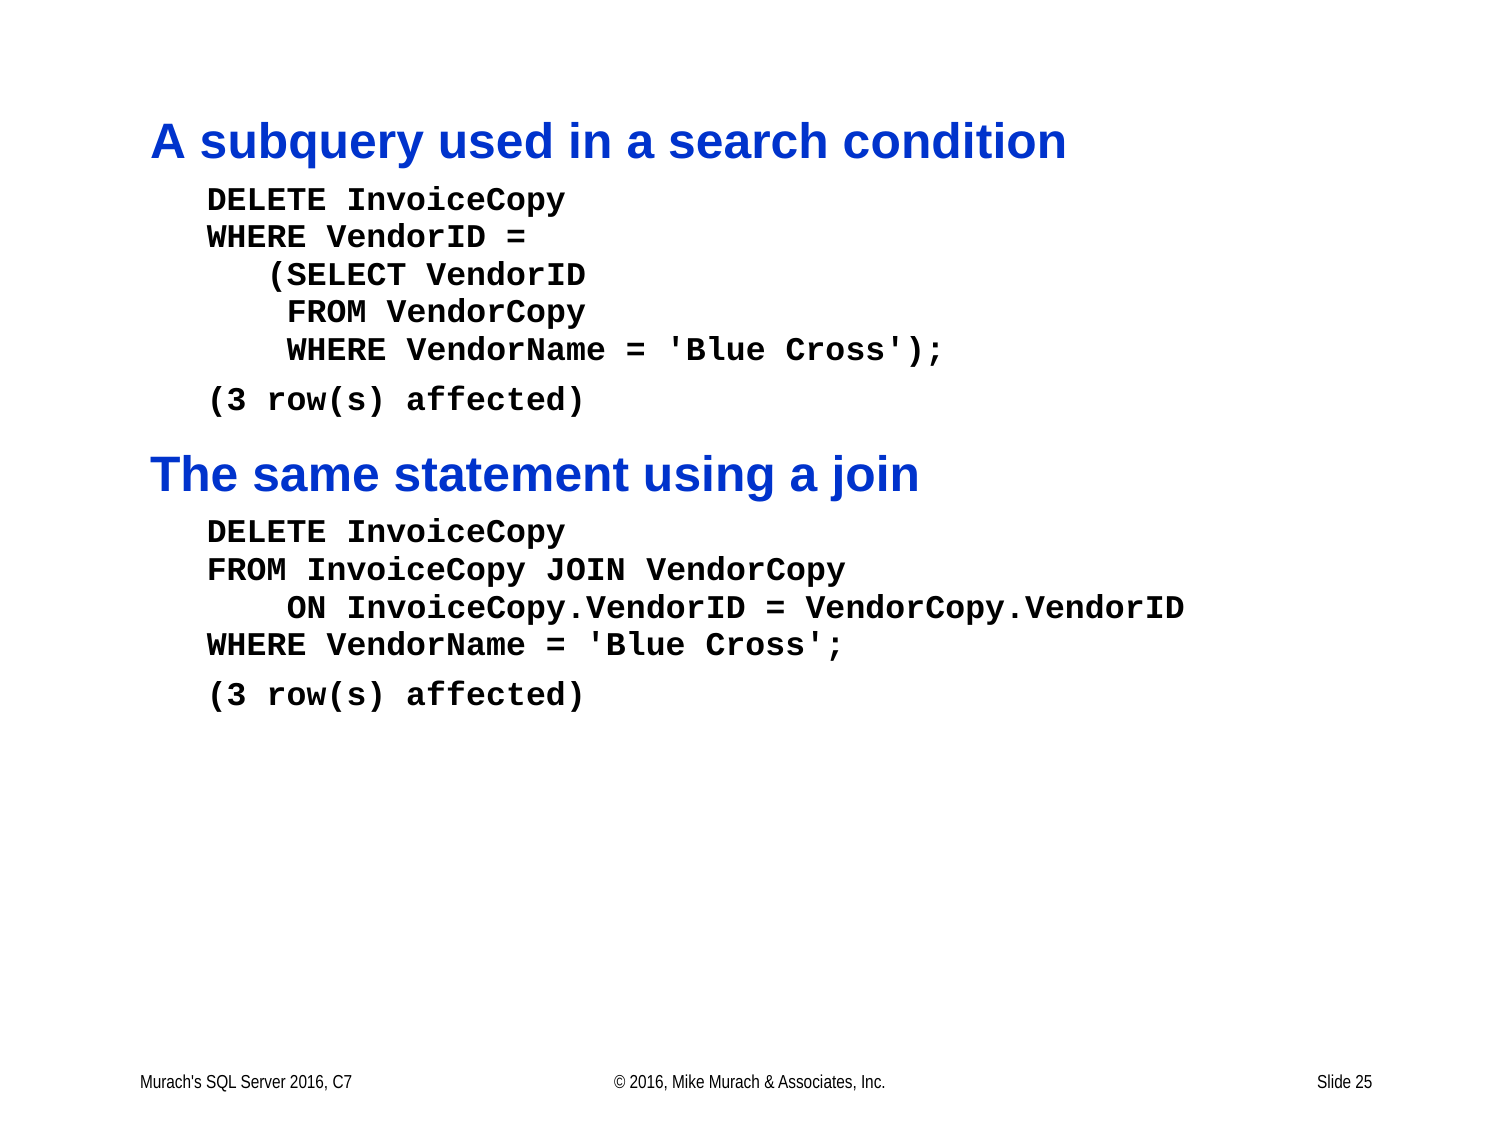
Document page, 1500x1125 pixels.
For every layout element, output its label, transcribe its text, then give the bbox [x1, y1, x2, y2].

slide_number Murach's SQL Server 2016, C7 [124, 1024, 451, 1101]
footer © 2016, Mike Murach & Associates, Inc. [474, 1024, 1026, 1101]
slide_number Slide 25 [1074, 1024, 1388, 1101]
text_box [149, 112, 1347, 782]
